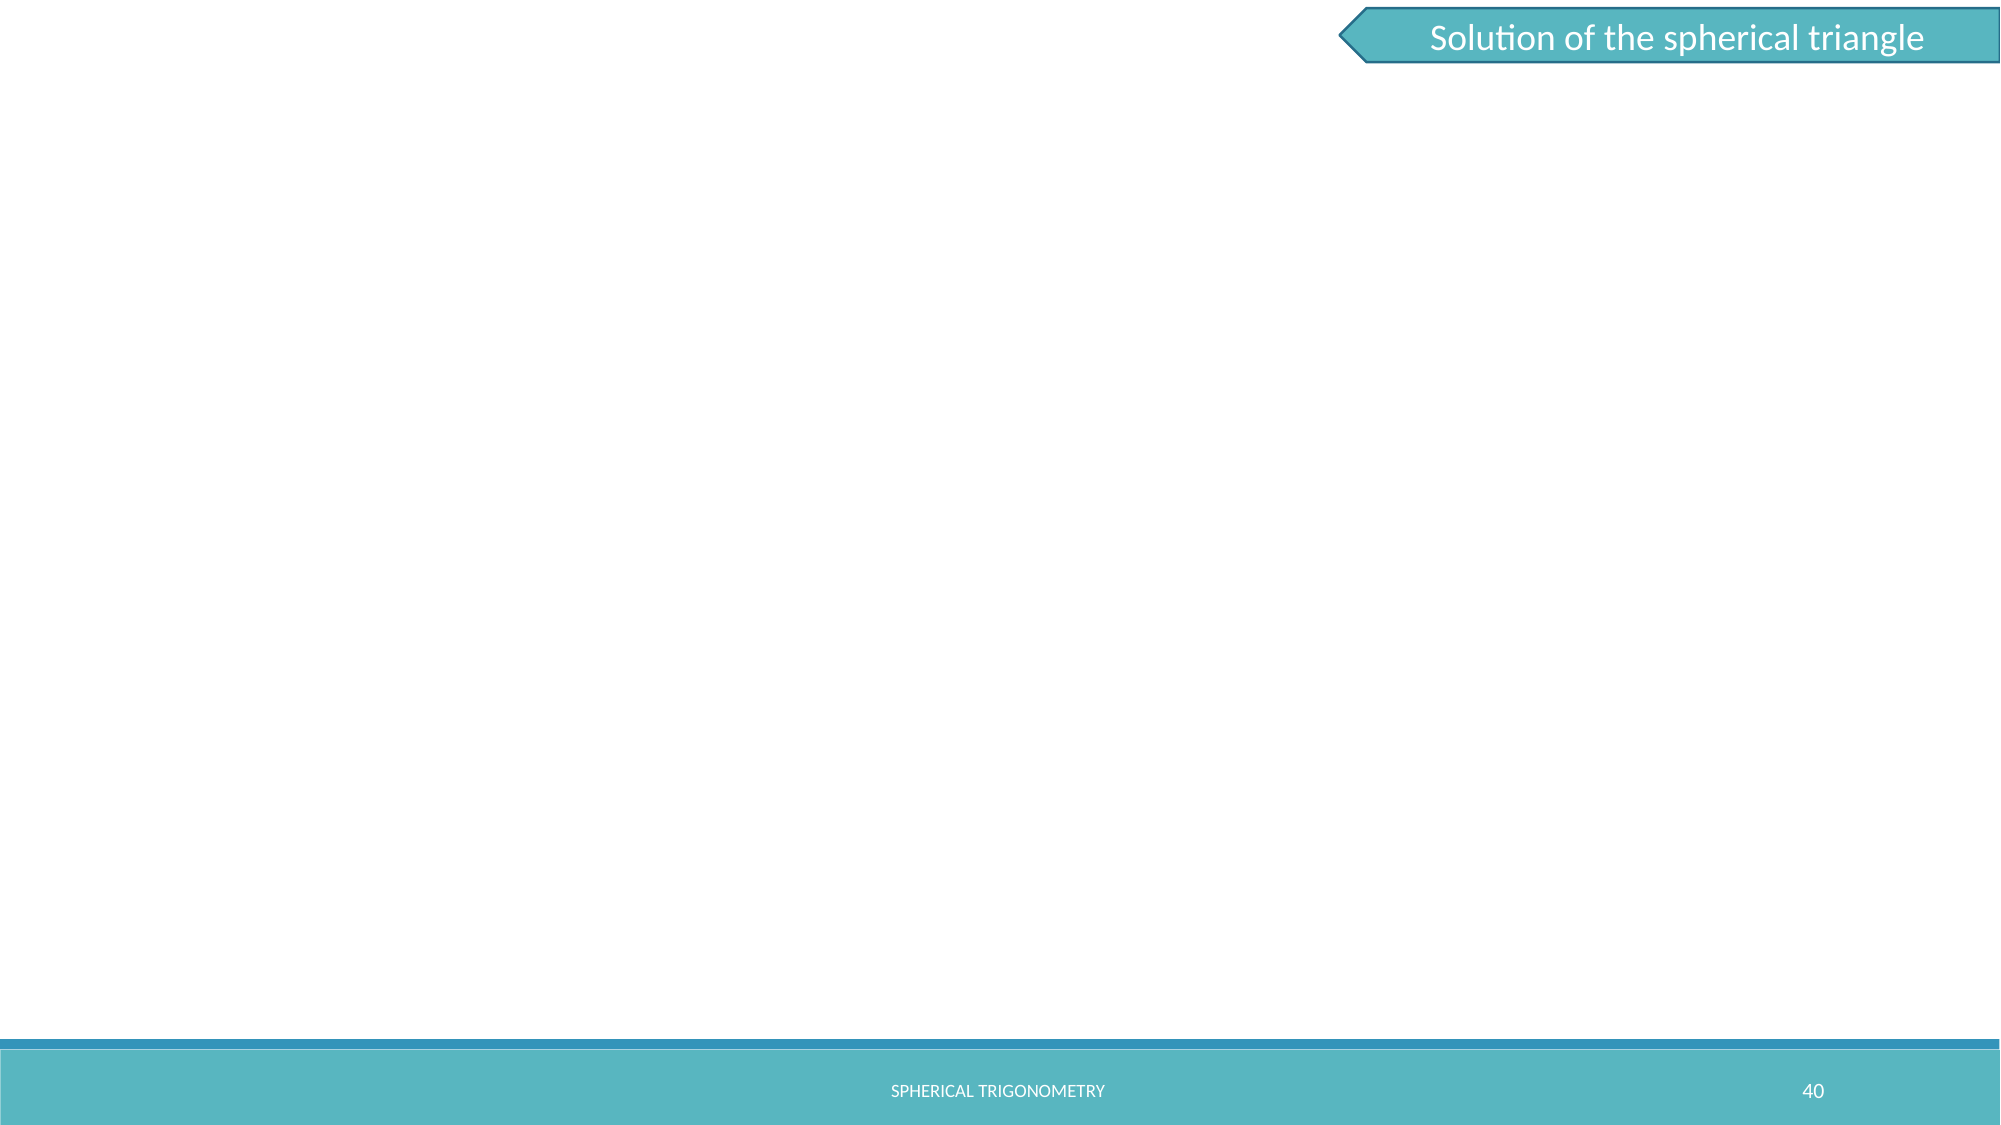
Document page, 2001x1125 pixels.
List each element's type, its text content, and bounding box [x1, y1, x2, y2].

slide_number 40 [1624, 1059, 1840, 1120]
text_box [1339, 4, 2000, 67]
footer spherical trigonometry [604, 1059, 1396, 1120]
